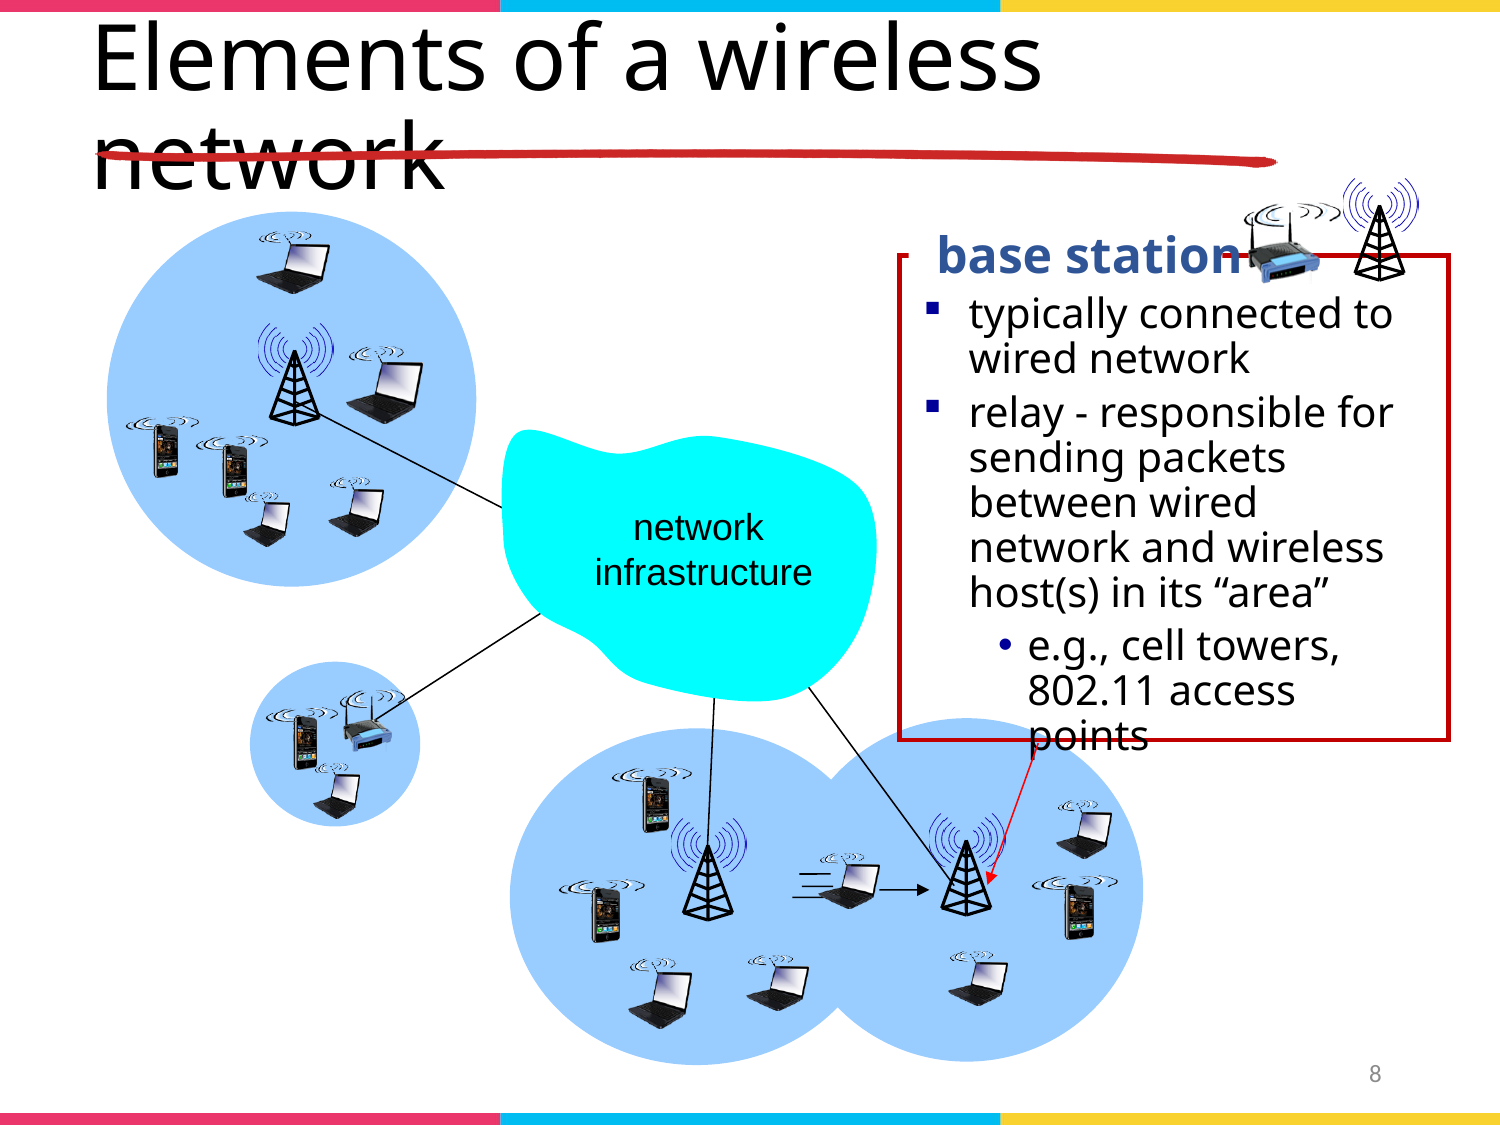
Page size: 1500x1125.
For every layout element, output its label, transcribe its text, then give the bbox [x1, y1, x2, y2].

text_box base station typically connected to wired network relay - responsible for sending packets between wired network and wireless host(s) in its “area” e.g., cell towers, 802.11 access points [908, 223, 1425, 647]
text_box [498, 419, 886, 709]
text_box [1343, 178, 1419, 281]
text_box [265, 706, 339, 770]
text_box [258, 323, 334, 425]
text_box [831, 731, 1144, 1062]
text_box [124, 415, 199, 478]
picture [0, 1113, 501, 1125]
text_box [339, 688, 405, 752]
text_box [256, 229, 330, 294]
picture [1000, 1113, 1500, 1125]
picture [1000, 0, 1500, 12]
text_box [899, 255, 1449, 740]
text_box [818, 851, 880, 909]
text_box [328, 476, 384, 537]
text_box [746, 953, 809, 1011]
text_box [1031, 874, 1118, 940]
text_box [1056, 798, 1112, 859]
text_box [243, 490, 290, 547]
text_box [1243, 201, 1340, 284]
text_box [671, 818, 747, 920]
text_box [346, 344, 423, 424]
title Elements of a wireless network [75, 31, 1351, 189]
picture [90, 144, 1291, 173]
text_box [948, 949, 1008, 1006]
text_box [558, 878, 645, 943]
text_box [313, 761, 360, 819]
text_box [106, 211, 477, 587]
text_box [611, 766, 692, 833]
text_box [929, 813, 1006, 916]
text_box [880, 883, 929, 897]
picture [0, 0, 501, 12]
text_box [509, 728, 884, 1066]
text_box [249, 661, 421, 827]
slide_number 8 [1059, 1042, 1397, 1103]
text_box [628, 956, 692, 1029]
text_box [195, 434, 268, 498]
